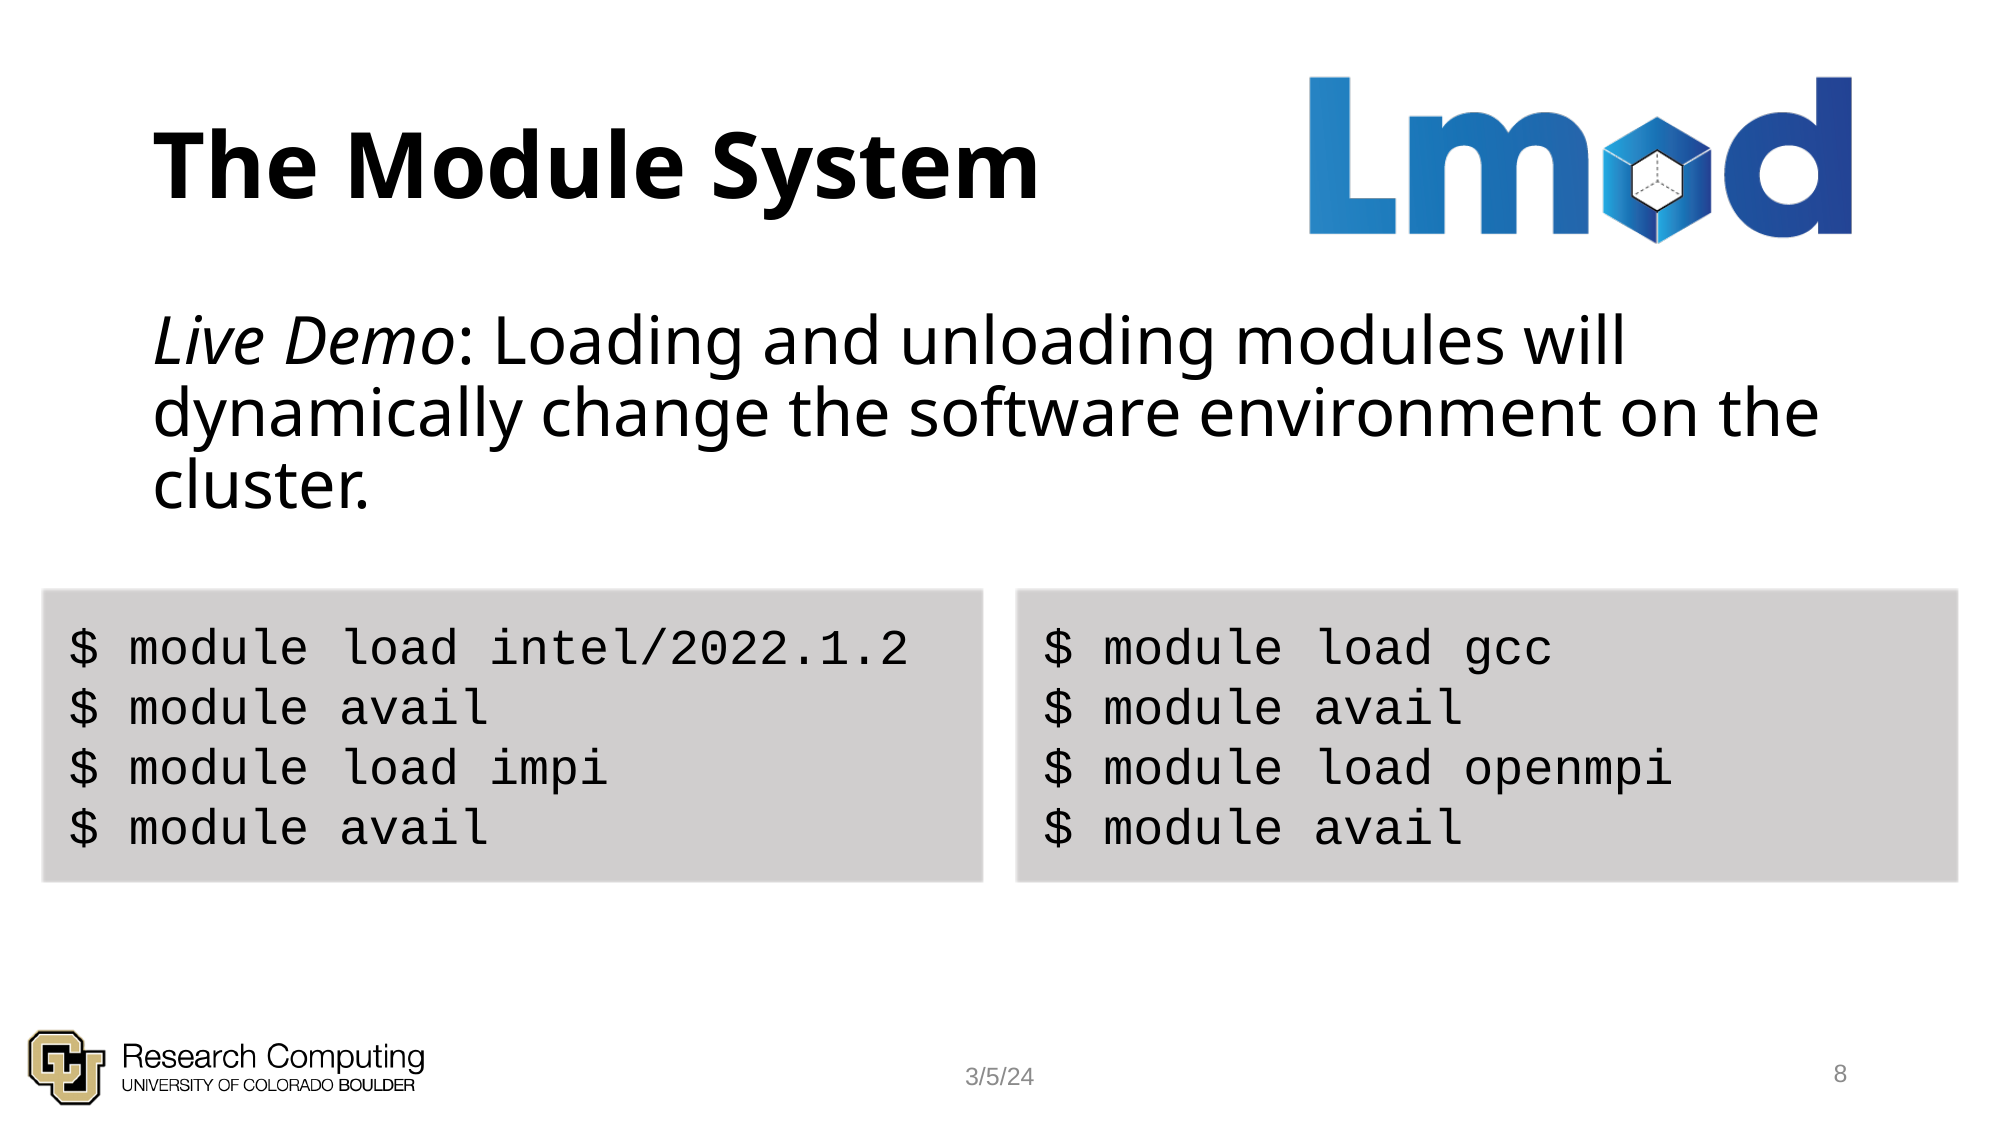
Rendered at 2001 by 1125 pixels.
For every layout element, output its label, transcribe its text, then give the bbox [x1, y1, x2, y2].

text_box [41, 588, 984, 883]
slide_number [774, 1045, 1225, 1105]
list Live Demo: Loading and unloading modules will dynamically change the software environment on the cluster. [137, 299, 1863, 1014]
picture [1293, 59, 1863, 254]
slide_number 8 [1412, 1042, 1863, 1103]
title The Module System [137, 59, 1863, 278]
picture [0, 1024, 775, 1121]
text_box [1015, 588, 1959, 883]
